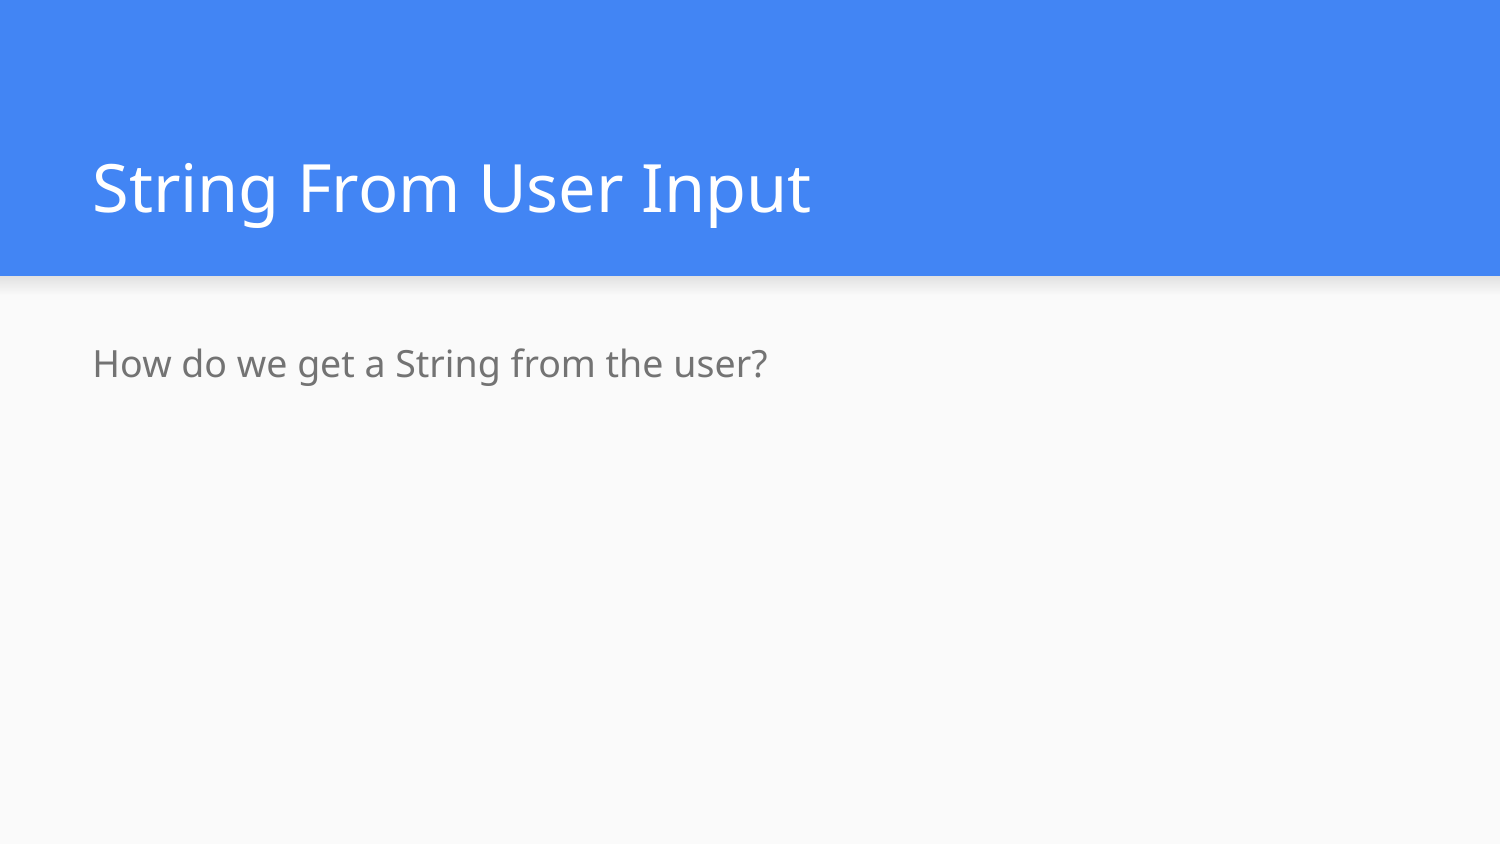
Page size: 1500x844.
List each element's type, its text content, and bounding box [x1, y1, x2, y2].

title String From User Input [77, 121, 1427, 248]
list How do we get a String from the user? [77, 314, 1427, 760]
